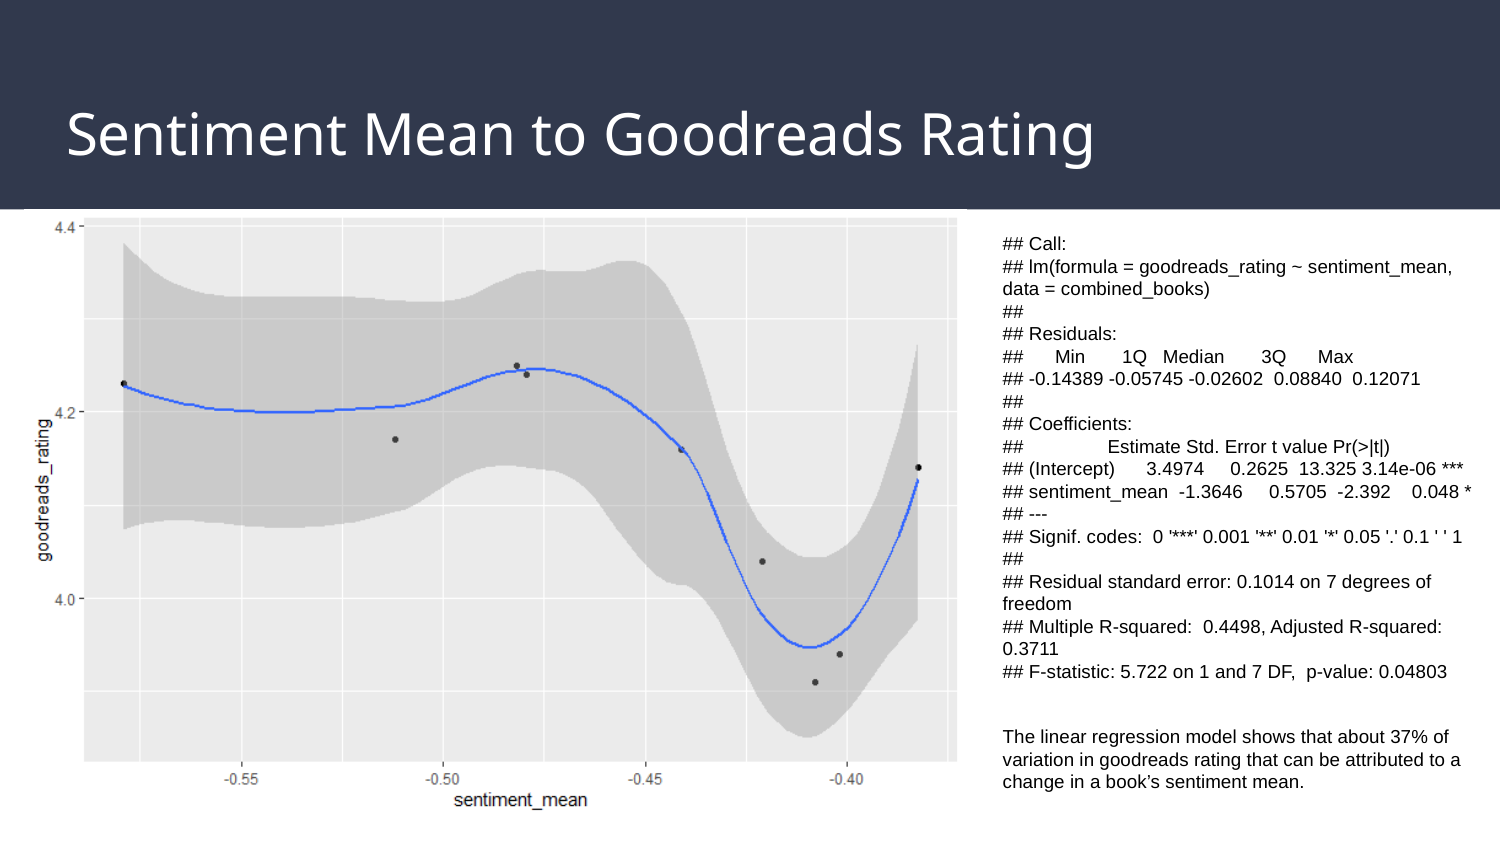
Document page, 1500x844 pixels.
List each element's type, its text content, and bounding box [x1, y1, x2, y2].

title Sentiment Mean to Goodreads Rating [51, 82, 1449, 185]
text_box The linear regression model shows that about 37% of variation in goodreads rating that can be attributed to a change in a book’s sentiment mean. [987, 710, 1492, 808]
text_box ## Call: ## lm(formula = goodreads_rating ~ sentiment_mean, data = combined_books) ## ## Residuals: ## Min 1Q Median 3Q Max ## -0.14389 -0.05745 -0.02602 0.08840 0.12071 ## ## Coefficients: ## Estimate Std. Error t value Pr(>|t|) ## (Intercept) 3.4974 0.2625 13.325 3.14e-06 *** ## sentiment_mean -1.3646 0.5705 -2.392 0.048 * ## --- ## Signif. codes: 0 '***' 0.001 '**' 0.01 '*' 0.05 '.' 0.1 ' ' 1 ## ## Residual standard error: 0.1014 on 7 degrees of freedom ## Multiple R-squared: 0.4498, Adjusted R-squared: 0.3711 ## F-statistic: 5.722 on 1 and 7 DF, p-value: 0.04803 [987, 216, 1492, 697]
picture [24, 209, 967, 819]
